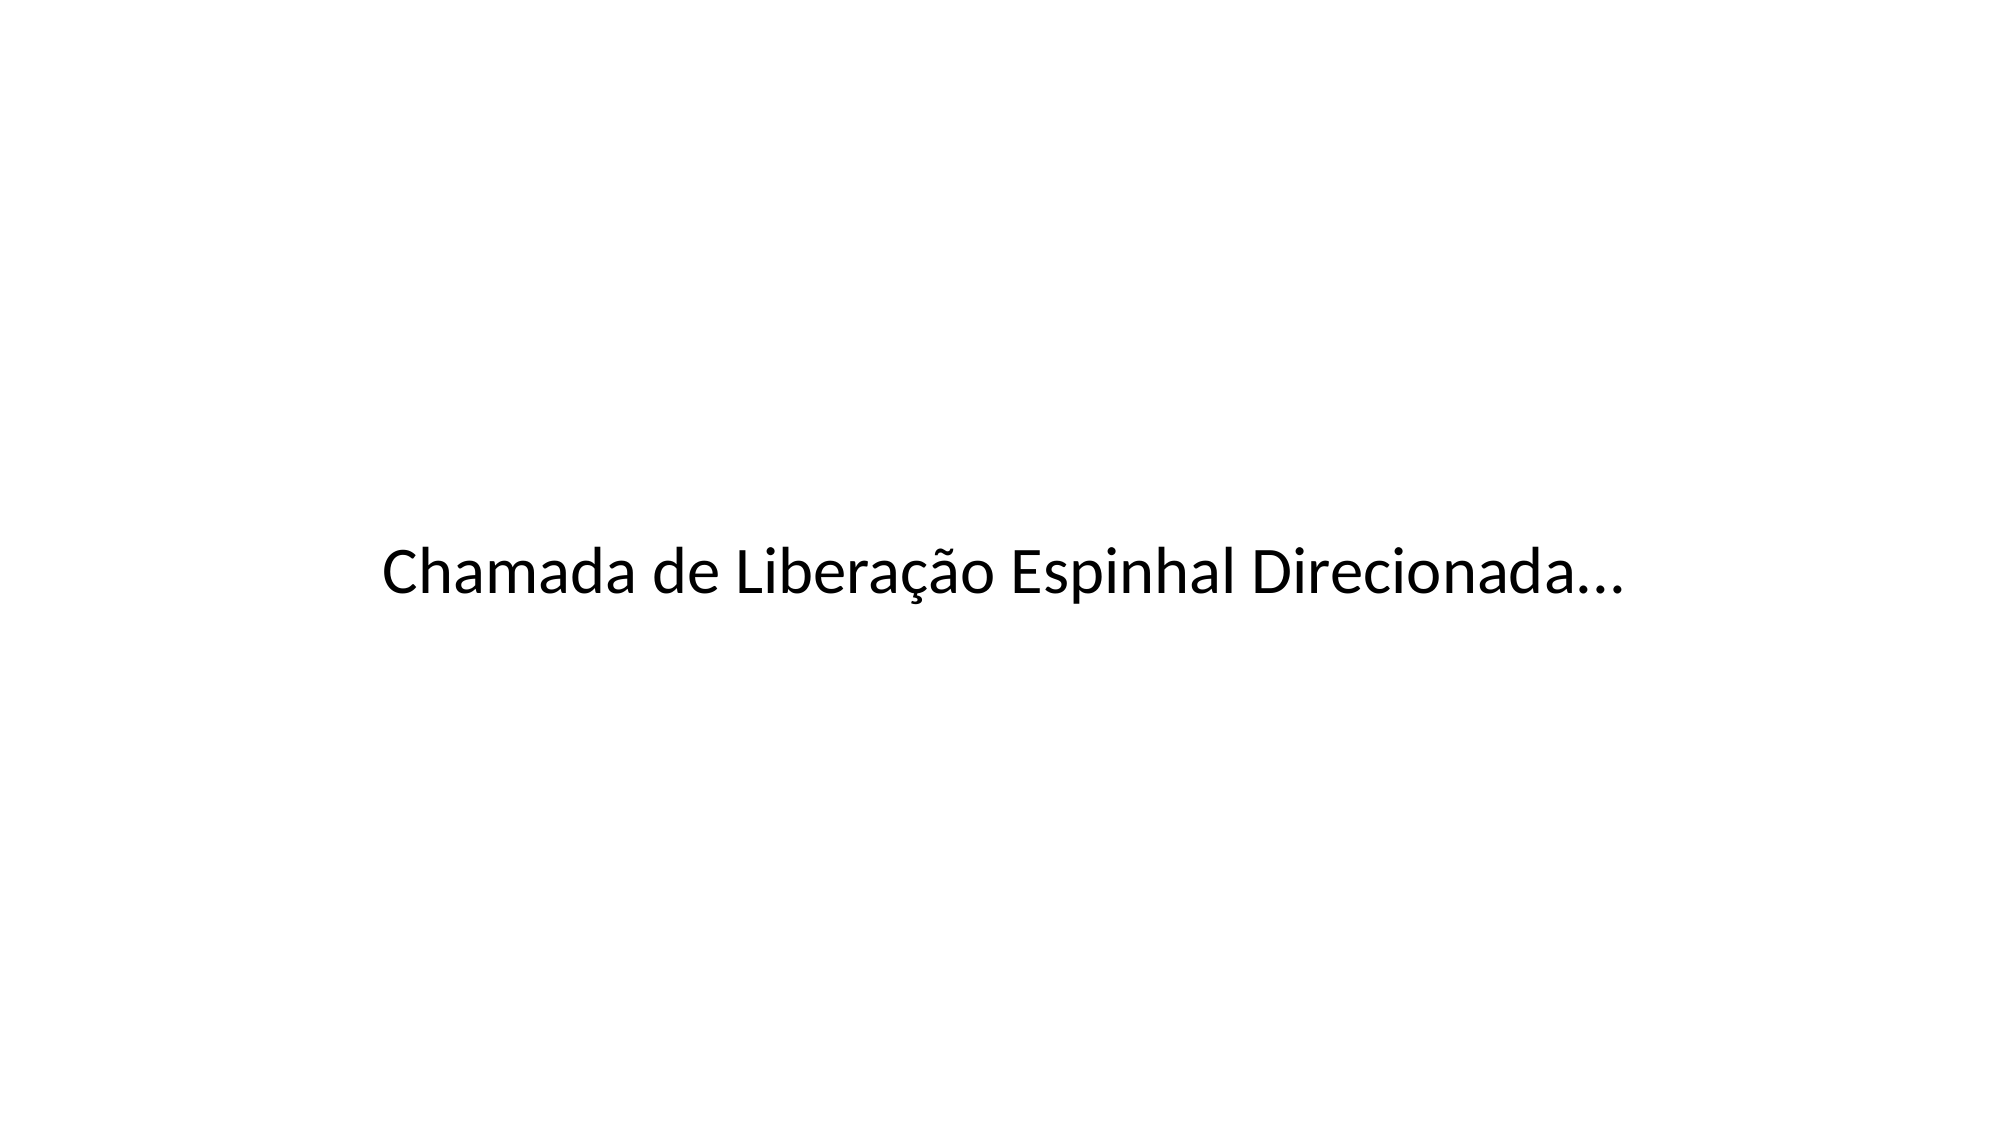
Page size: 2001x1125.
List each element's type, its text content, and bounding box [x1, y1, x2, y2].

text_box Chamada de Liberação Espinhal Direcionada... [367, 513, 1694, 614]
